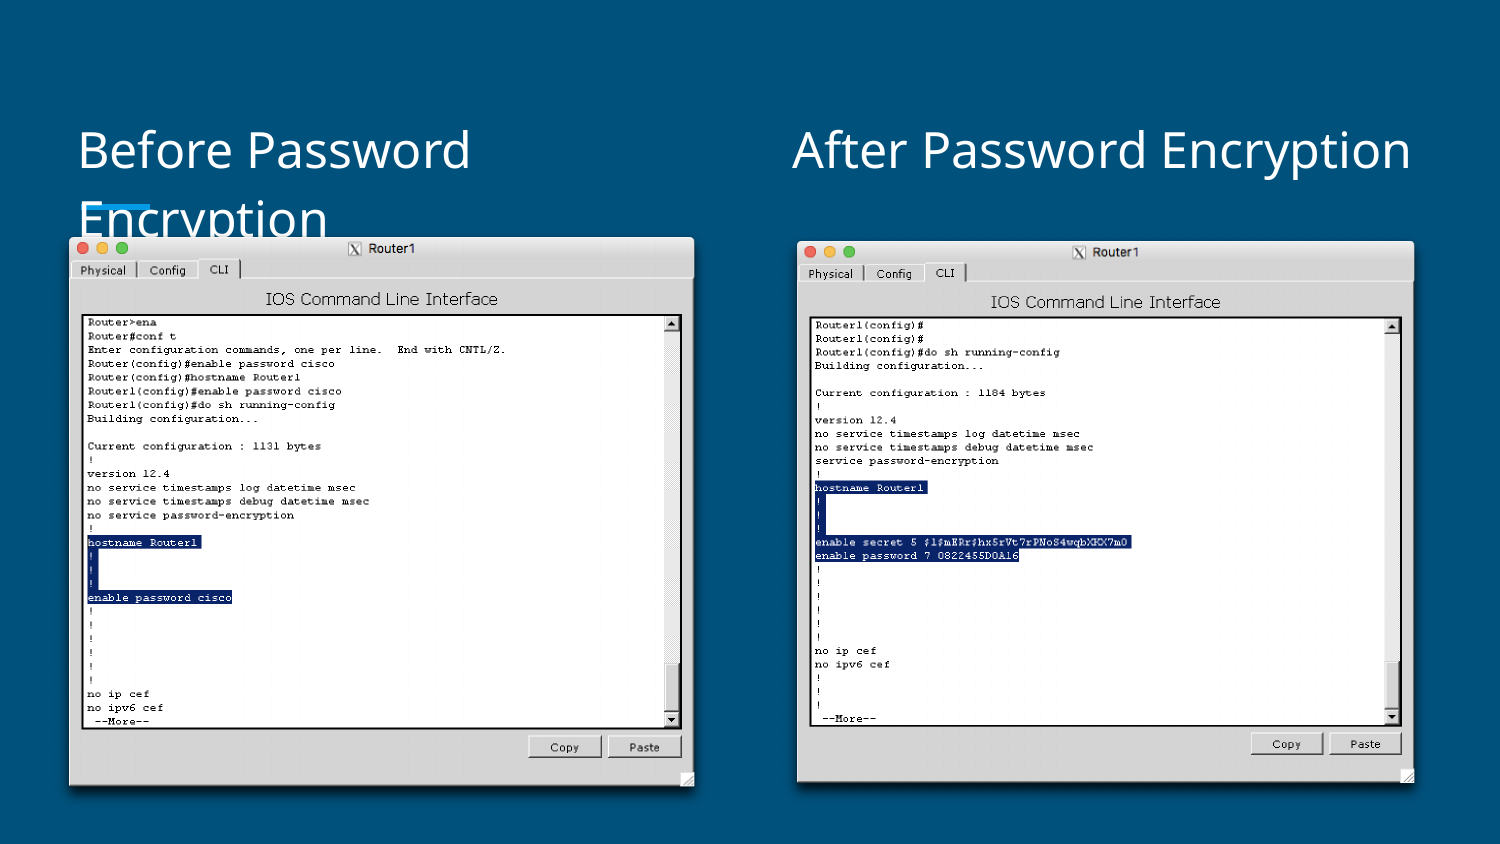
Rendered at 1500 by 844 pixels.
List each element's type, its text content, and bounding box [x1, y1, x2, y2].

picture [797, 241, 1415, 788]
list Before Password Encryption [62, 94, 745, 600]
picture [69, 229, 694, 791]
list After Password Encryption [777, 94, 1434, 237]
